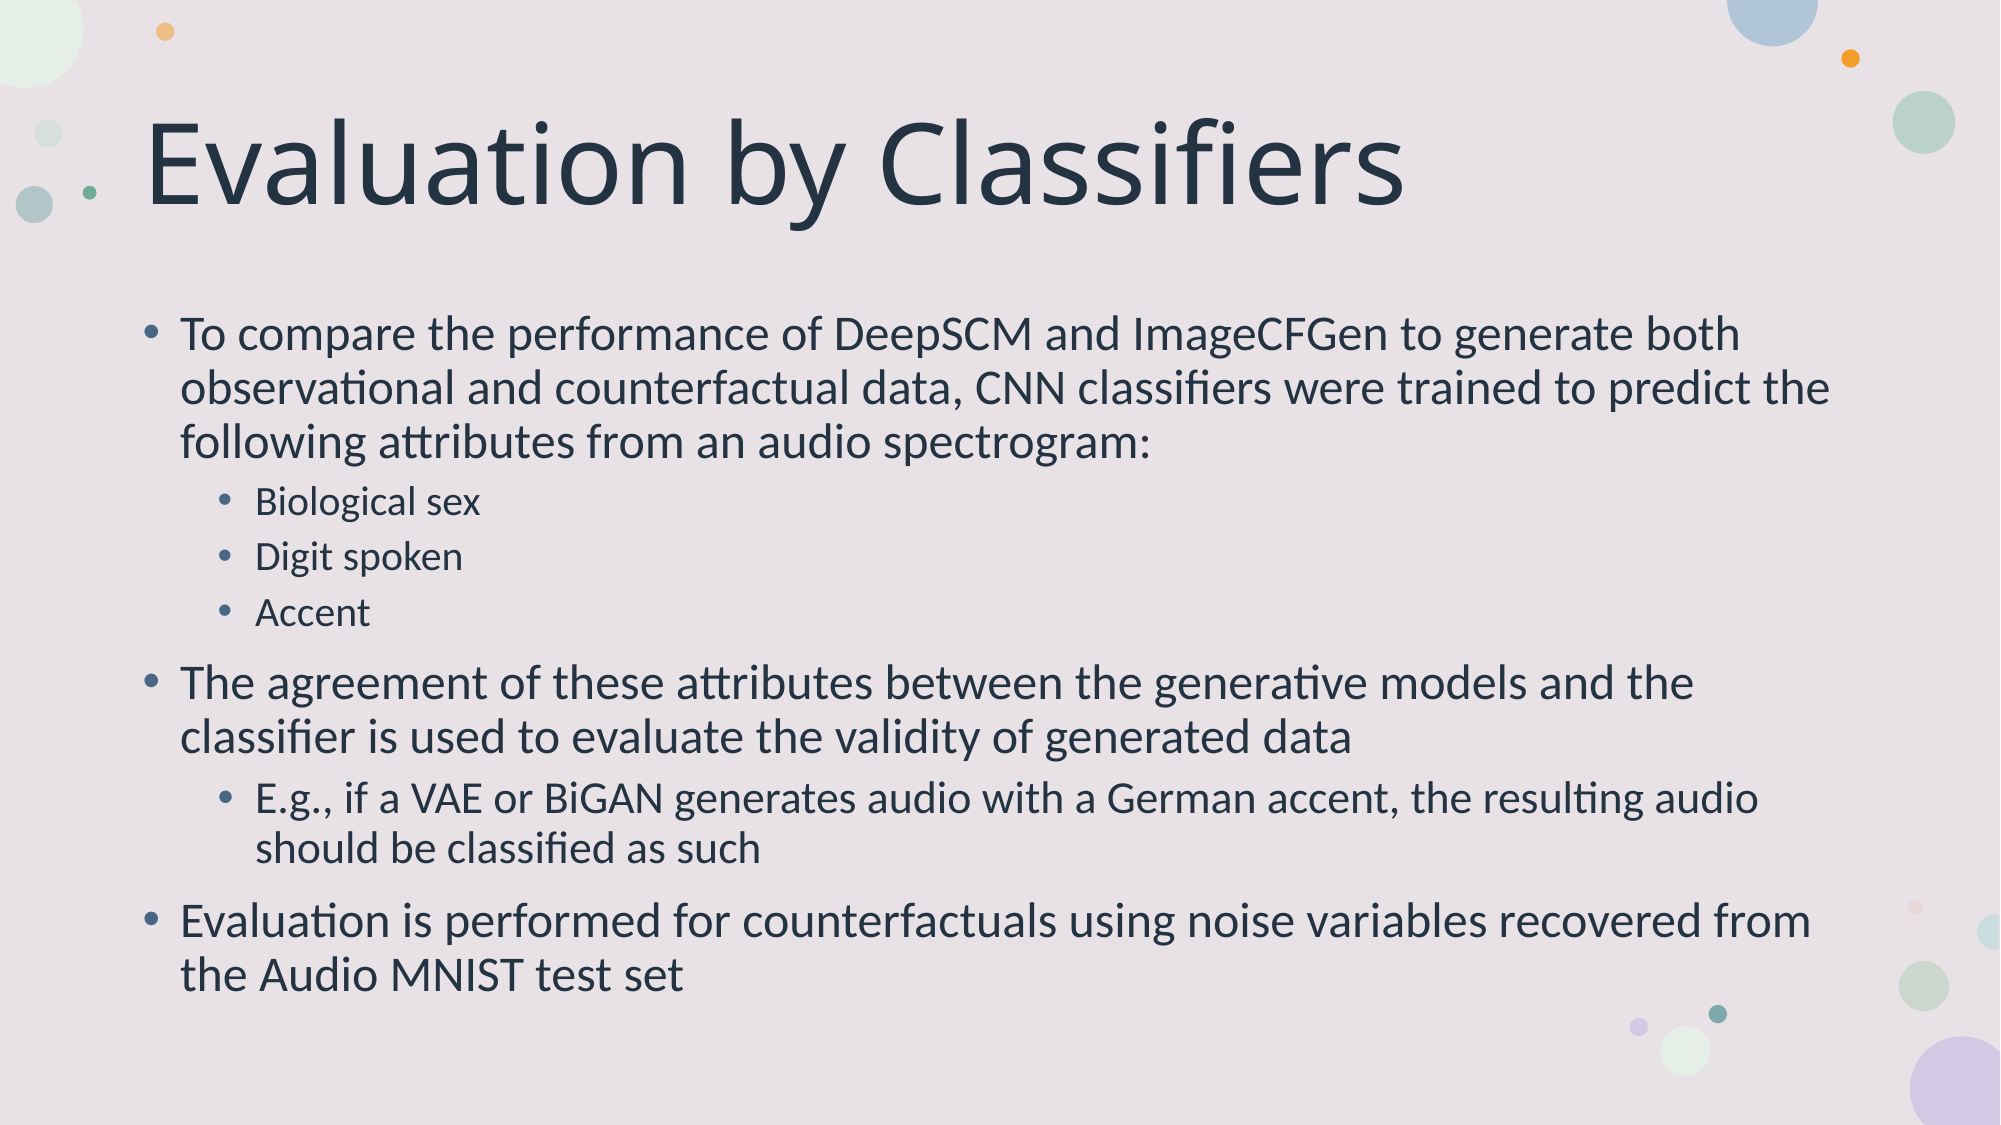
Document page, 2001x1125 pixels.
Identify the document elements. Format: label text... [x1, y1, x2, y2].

title Evaluation by Classifiers [127, 59, 1877, 278]
list To compare the performance of DeepSCM and ImageCFGen to generate both observational and counterfactual data, CNN classifiers were trained to predict the following attributes from an audio spectrogram: Biological sex Digit spoken Accent The agreement of these attributes between the generative models and the classifier is used to evaluate the validity of generated data E.g., if a VAE or BiGAN generates audio with a German accent, the resulting audio should be classified as such Evaluation is performed for counterfactuals using noise variables recovered from the Audio MNIST test set [127, 299, 1877, 1014]
